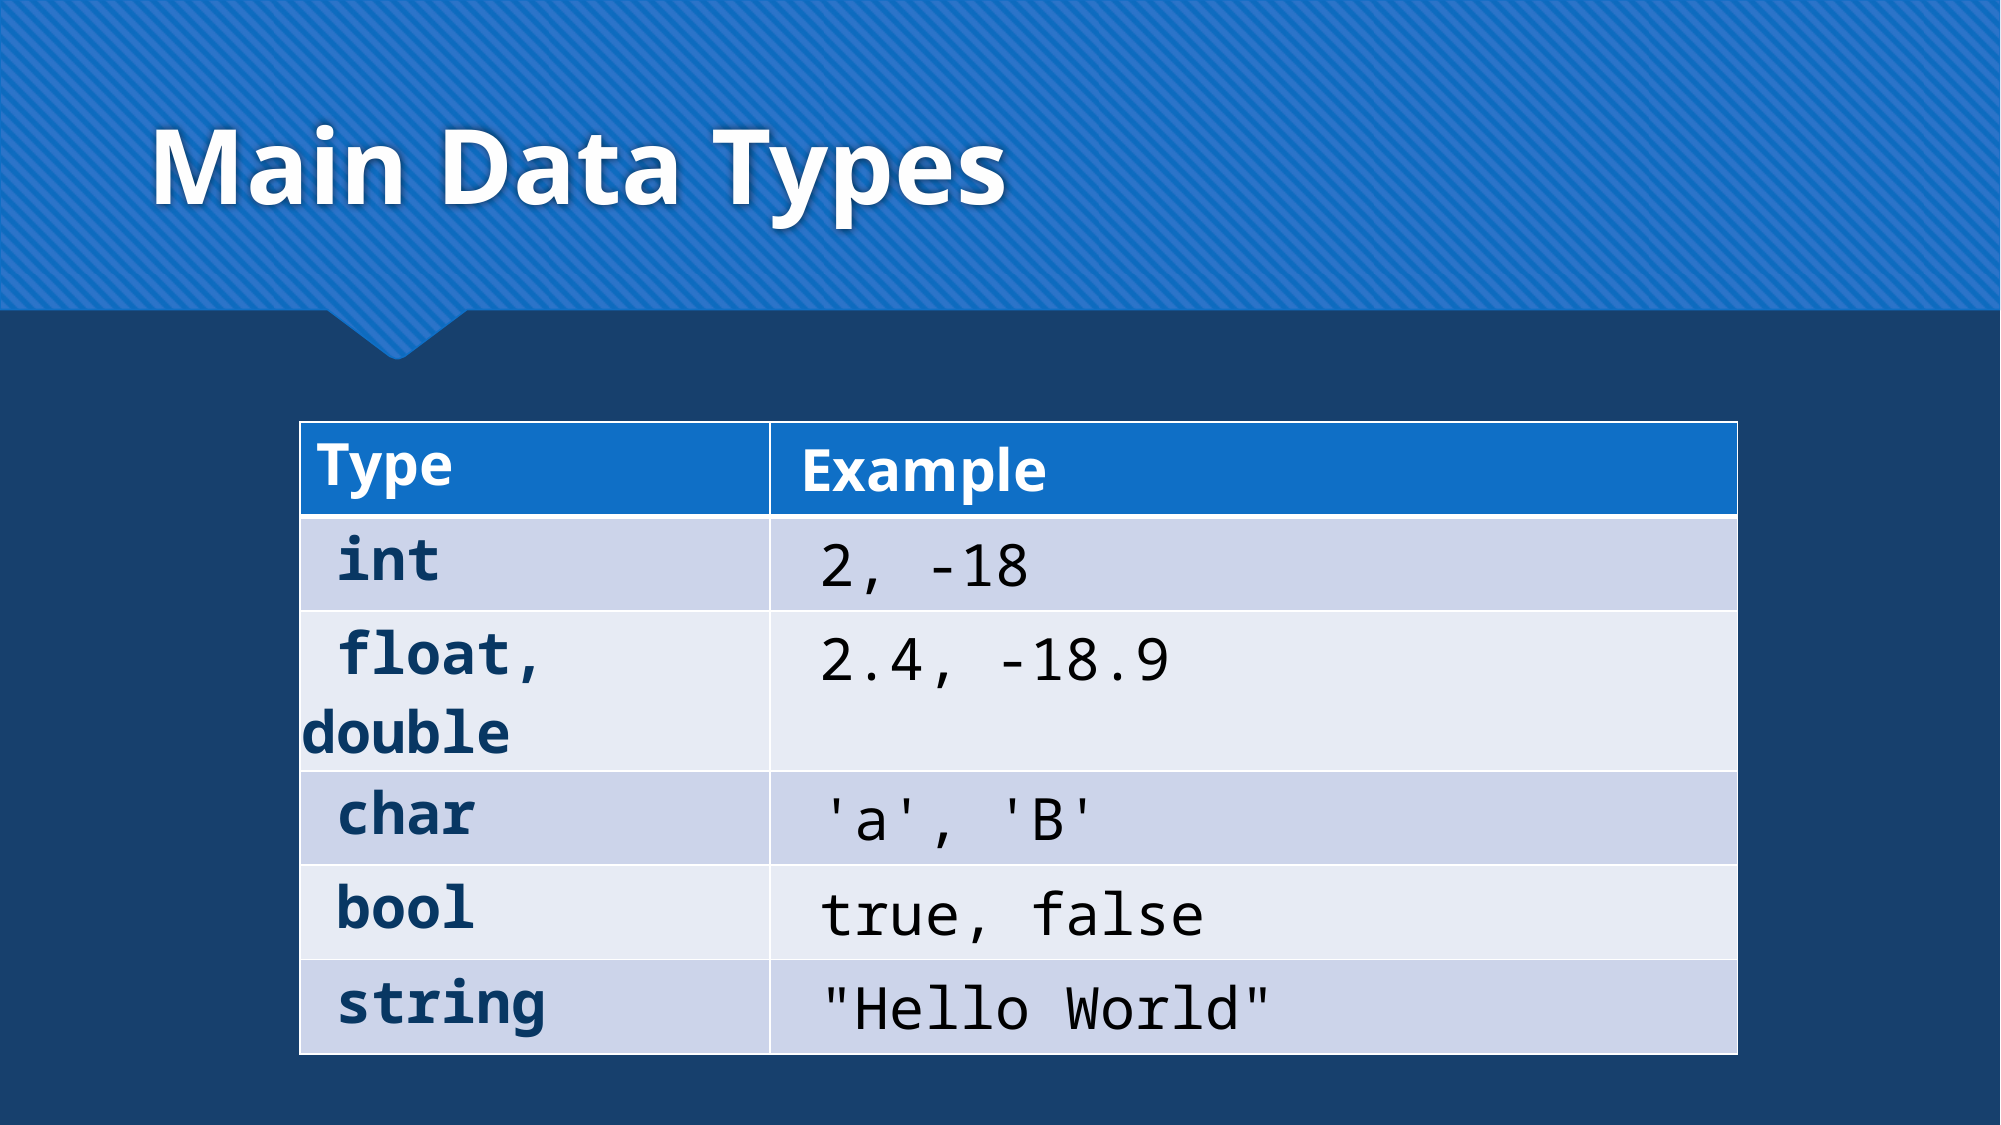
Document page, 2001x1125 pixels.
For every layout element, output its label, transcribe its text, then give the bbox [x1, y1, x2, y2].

table_cell 2.4, -18.9 [771, 612, 1737, 770]
title Main Data Types [132, 73, 1868, 233]
table_cell 2, -18 [771, 519, 1737, 610]
table_cell 'a', 'B' [771, 772, 1737, 864]
table_cell float, double [301, 612, 769, 770]
table_cell char [301, 772, 769, 864]
table_cell bool [301, 866, 769, 959]
table_cell "Hello World" [771, 960, 1737, 1053]
table_header Type [301, 423, 769, 514]
table_cell int [301, 519, 769, 610]
table_header Example [771, 423, 1737, 514]
table_cell true, false [771, 866, 1737, 959]
table_cell string [301, 960, 769, 1053]
